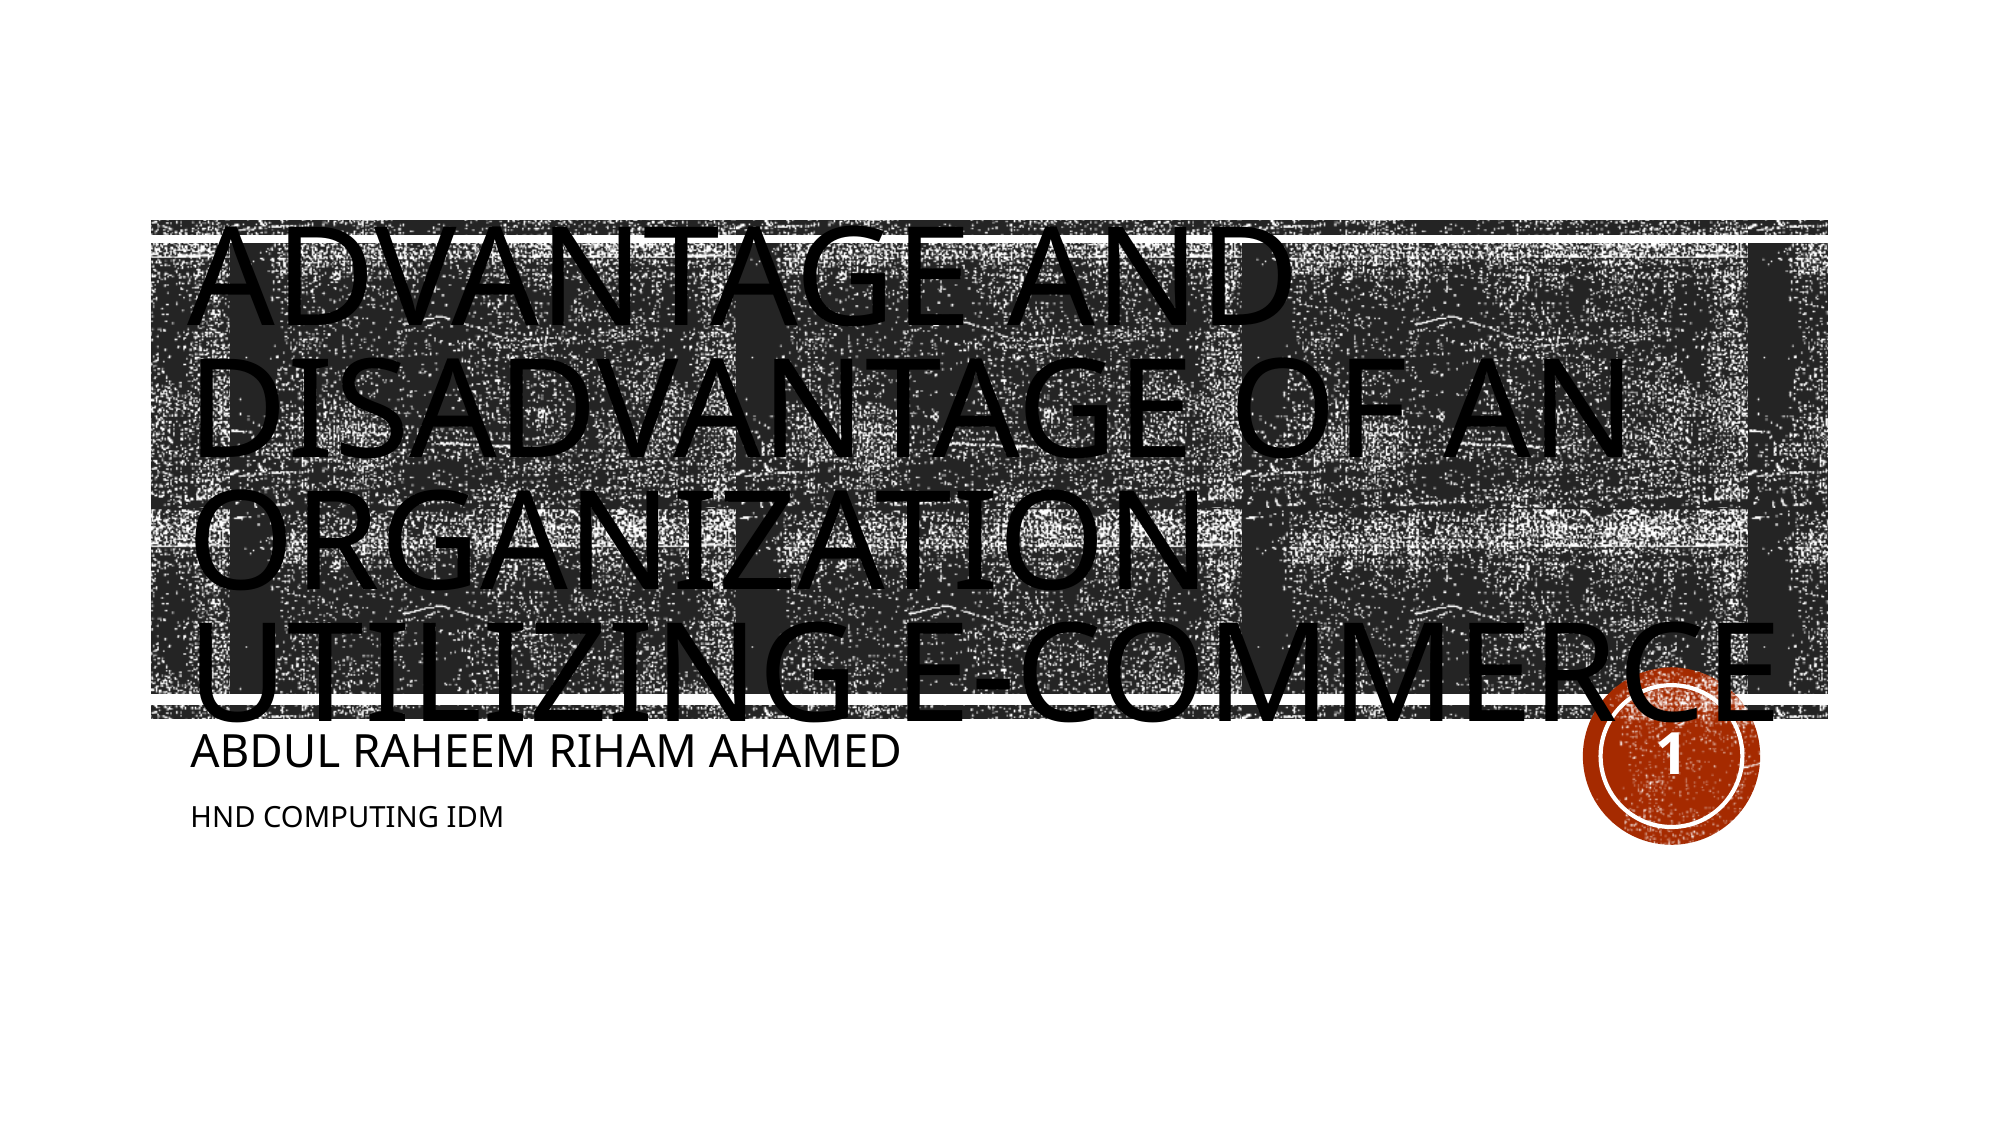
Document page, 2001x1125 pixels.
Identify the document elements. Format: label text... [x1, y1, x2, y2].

slide_number 1 [1573, 703, 1770, 809]
title Advantage and disadvantage of an organization utilizing E-Commerce [172, 234, 1808, 733]
subtitle ABDUL RAHEEM RIHAM AHAMED HND COMPUTING IDM [175, 720, 1470, 896]
